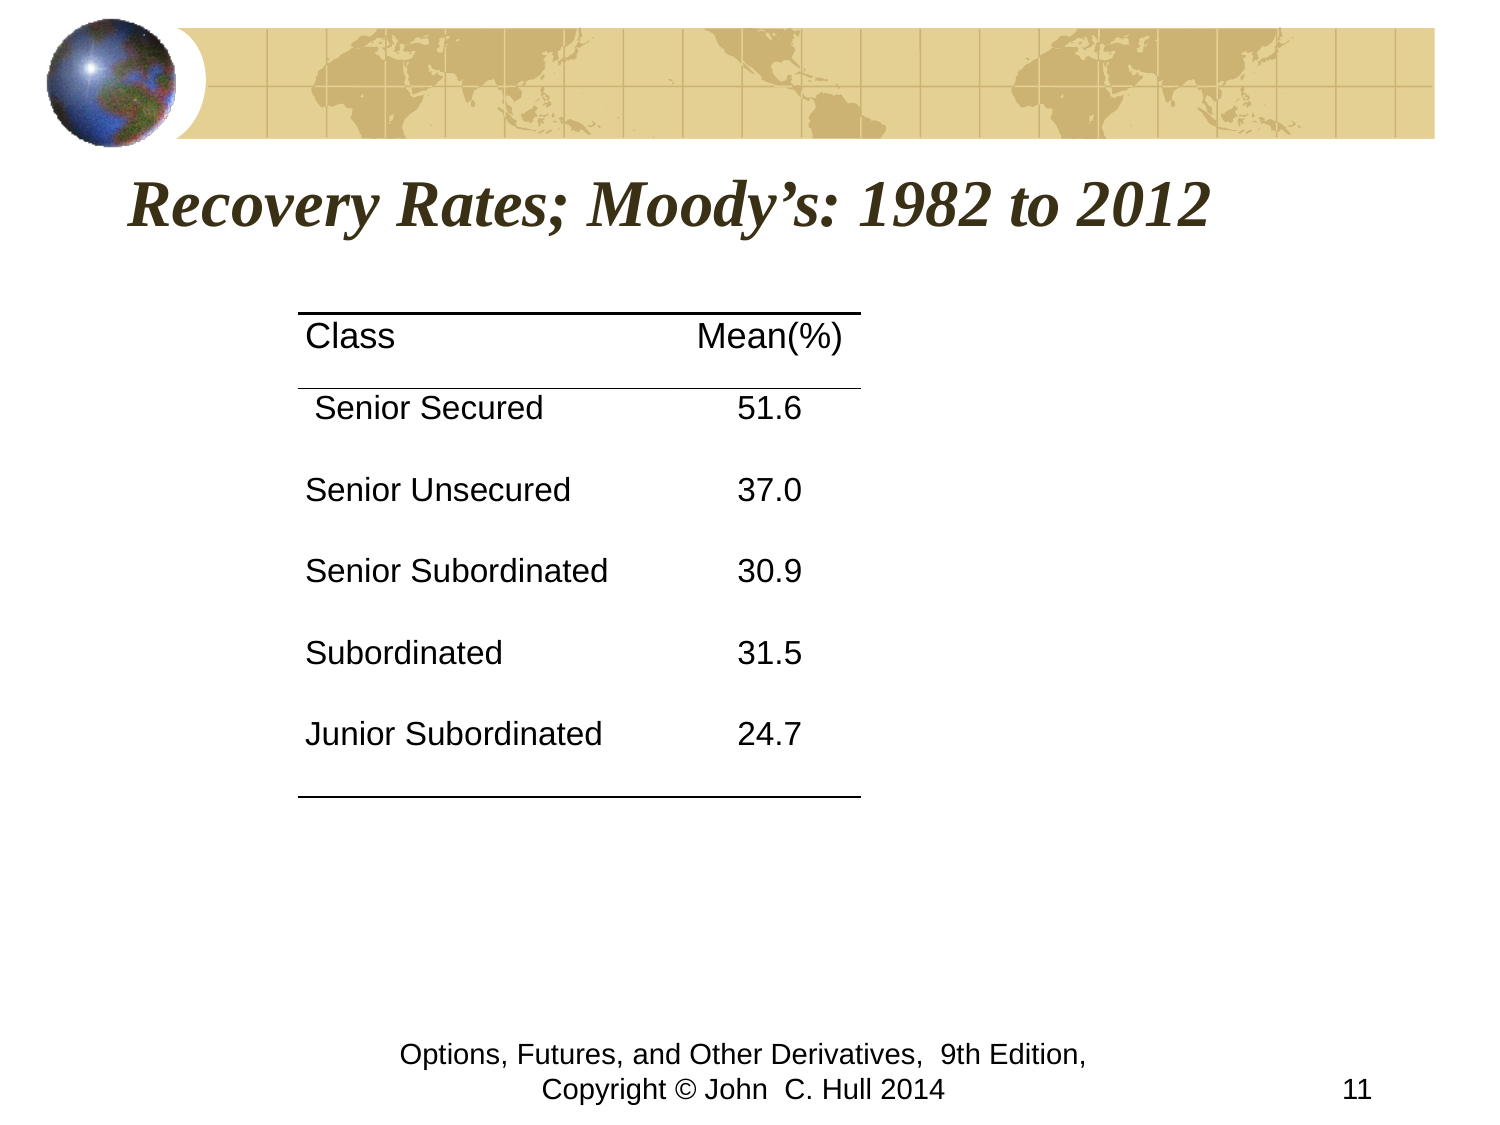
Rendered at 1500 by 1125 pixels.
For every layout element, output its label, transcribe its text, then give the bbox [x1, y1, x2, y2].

slide_number 11 [1074, 1037, 1388, 1113]
footer Options, Futures, and Other Derivatives, 9th Edition, Copyright © John C. Hull 2014 [349, 1037, 1074, 1113]
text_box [274, 312, 956, 1061]
picture [42, 14, 190, 151]
title Recovery Rates; Moody’s: 1982 to 2012 [112, 137, 1388, 263]
